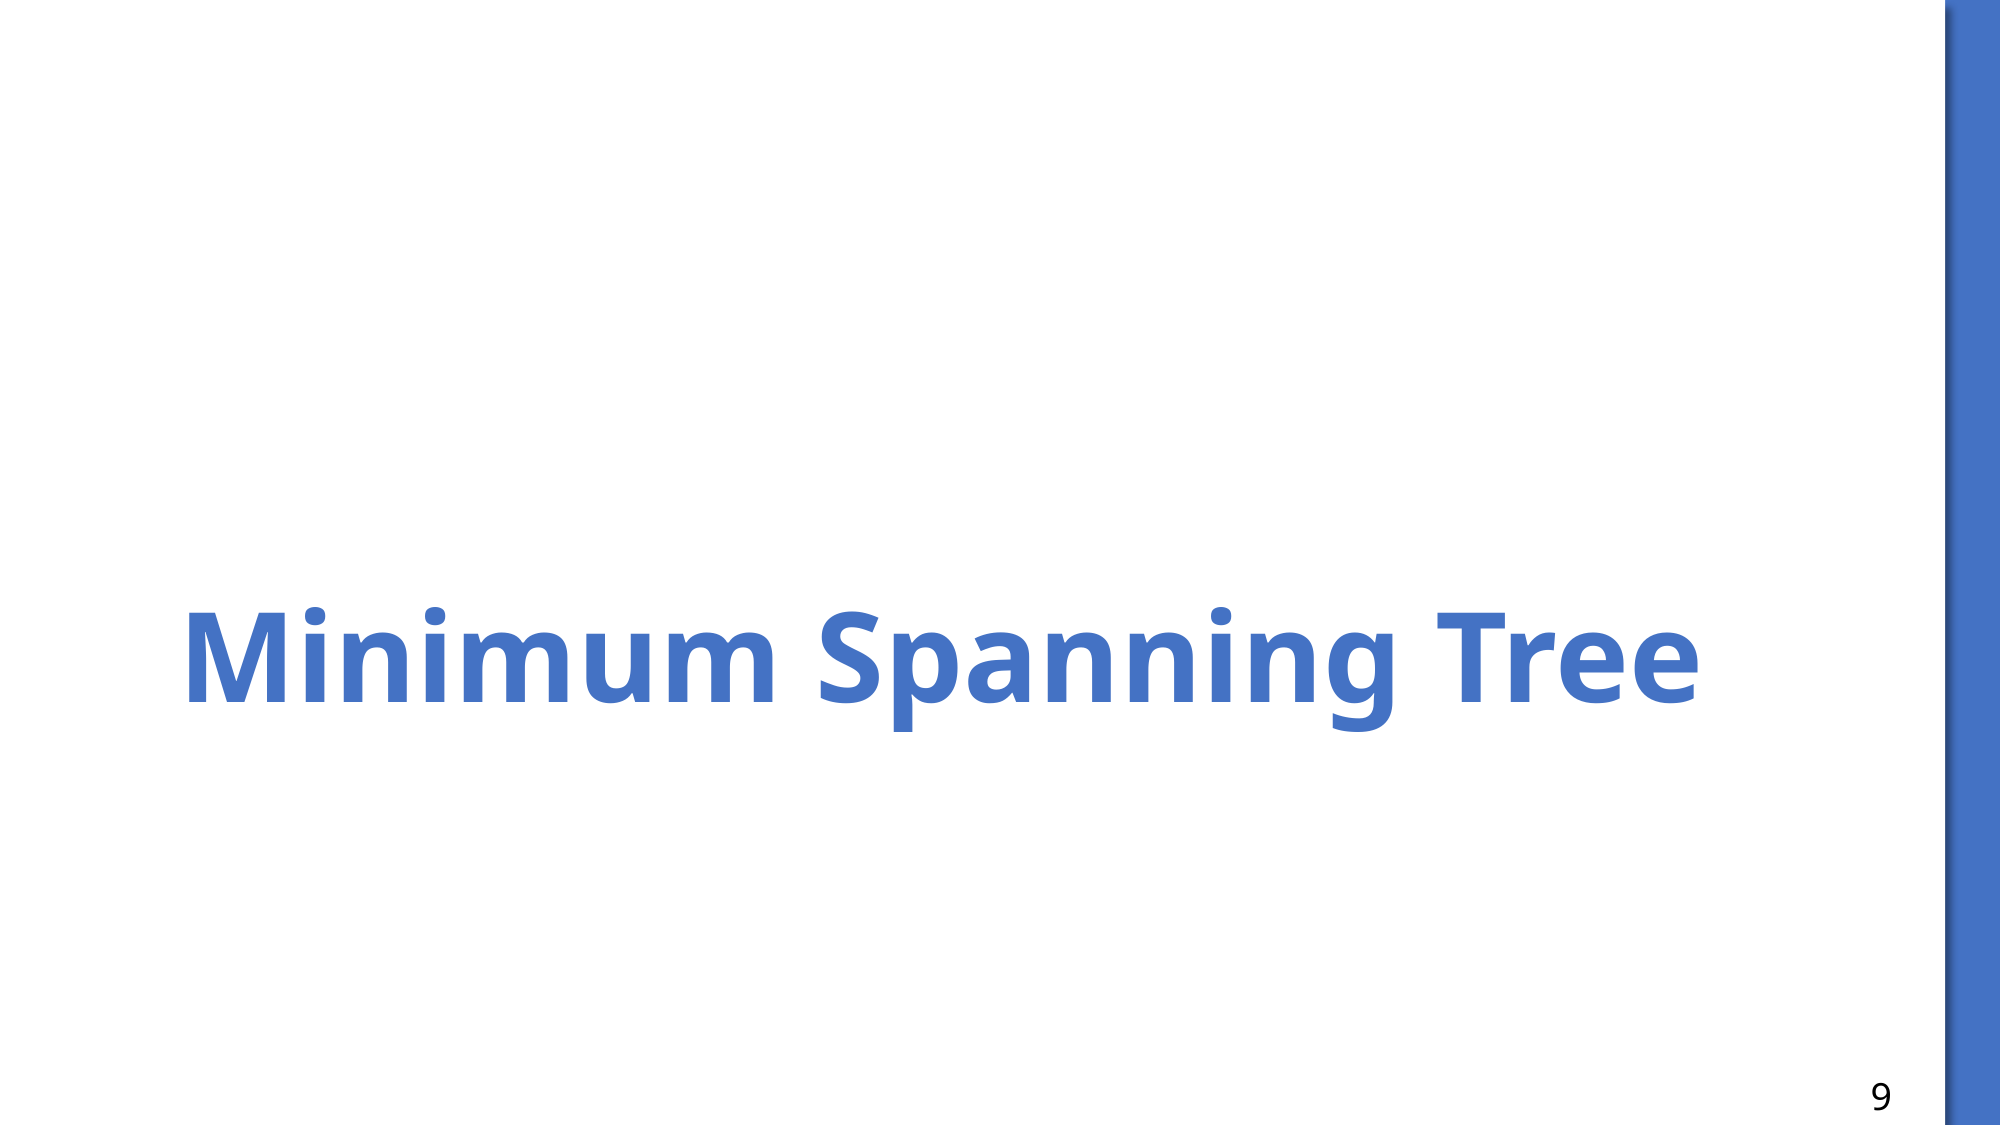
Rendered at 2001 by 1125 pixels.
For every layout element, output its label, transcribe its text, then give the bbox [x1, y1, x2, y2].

title Minimum Spanning Tree [83, 24, 1800, 738]
slide_number 9 [1855, 1065, 1985, 1125]
